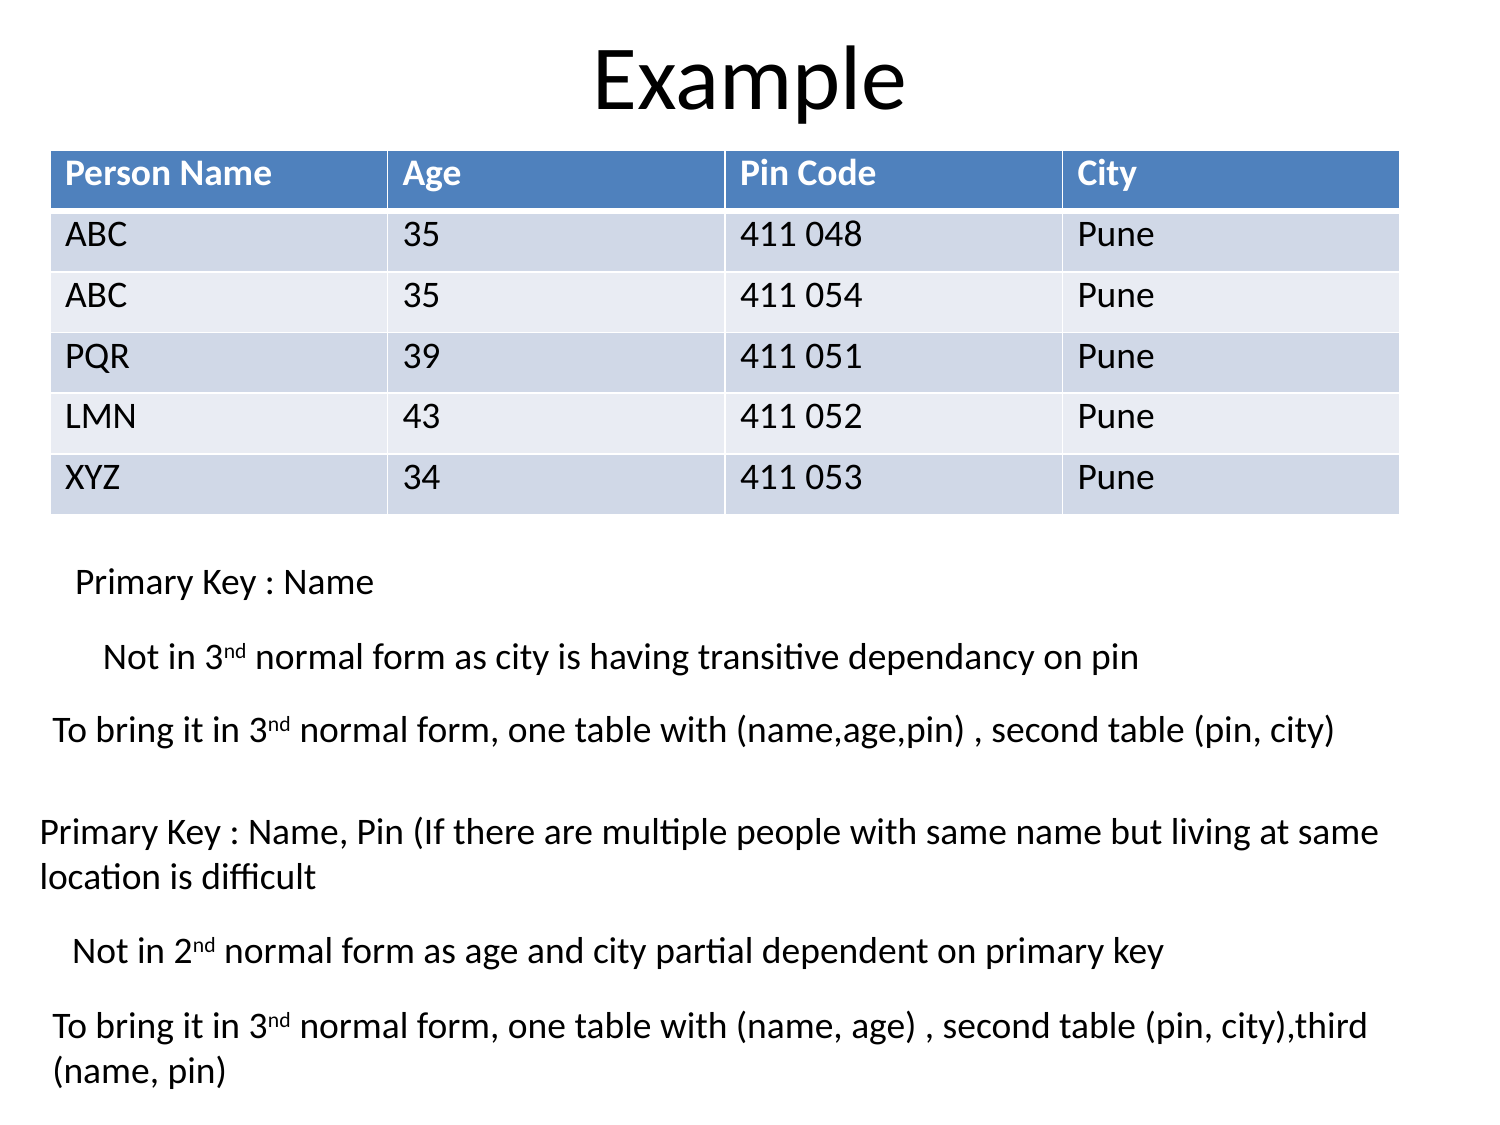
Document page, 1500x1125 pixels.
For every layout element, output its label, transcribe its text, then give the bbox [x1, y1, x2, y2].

table_cell 34 [388, 455, 724, 514]
text_box To bring it in 3nd normal form, one table with (name, age) , second table (pin, city),third (name, pin) [37, 993, 1425, 1099]
table_cell ABC [51, 273, 387, 332]
table_cell LMN [51, 394, 387, 453]
text_box Primary Key : Name [60, 549, 390, 610]
table_cell 411 052 [726, 394, 1062, 453]
table_cell Pune [1063, 455, 1399, 514]
table_cell PQR [51, 333, 387, 392]
table_cell XYZ [51, 455, 387, 514]
title Example [75, 7, 1425, 138]
table_header City [1063, 151, 1399, 208]
table_cell Pune [1063, 214, 1399, 271]
table_cell 39 [388, 333, 724, 392]
table_header Age [388, 151, 724, 208]
table_header Person Name [51, 151, 387, 208]
table_cell 411 051 [726, 333, 1062, 392]
table_cell Pune [1063, 273, 1399, 332]
table_cell 411 053 [726, 455, 1062, 514]
text_box To bring it in 3nd normal form, one table with (name,age,pin) , second table (pin, city) [37, 698, 1425, 758]
table_cell Pune [1063, 333, 1399, 392]
table_header Pin Code [726, 151, 1062, 208]
table_cell 411 054 [726, 273, 1062, 332]
table_cell 35 [388, 214, 724, 271]
table_cell 411 048 [726, 214, 1062, 271]
table_cell 43 [388, 394, 724, 453]
table_cell ABC [51, 214, 387, 271]
text_box Primary Key : Name, Pin (If there are multiple people with same name but living at same location is difficult [24, 799, 1450, 905]
table_cell Pune [1063, 394, 1399, 453]
text_box Not in 3nd normal form as city is having transitive dependancy on pin [88, 624, 1156, 685]
text_box Not in 2nd normal form as age and city partial dependent on primary key [57, 918, 1181, 979]
table_cell 35 [388, 273, 724, 332]
